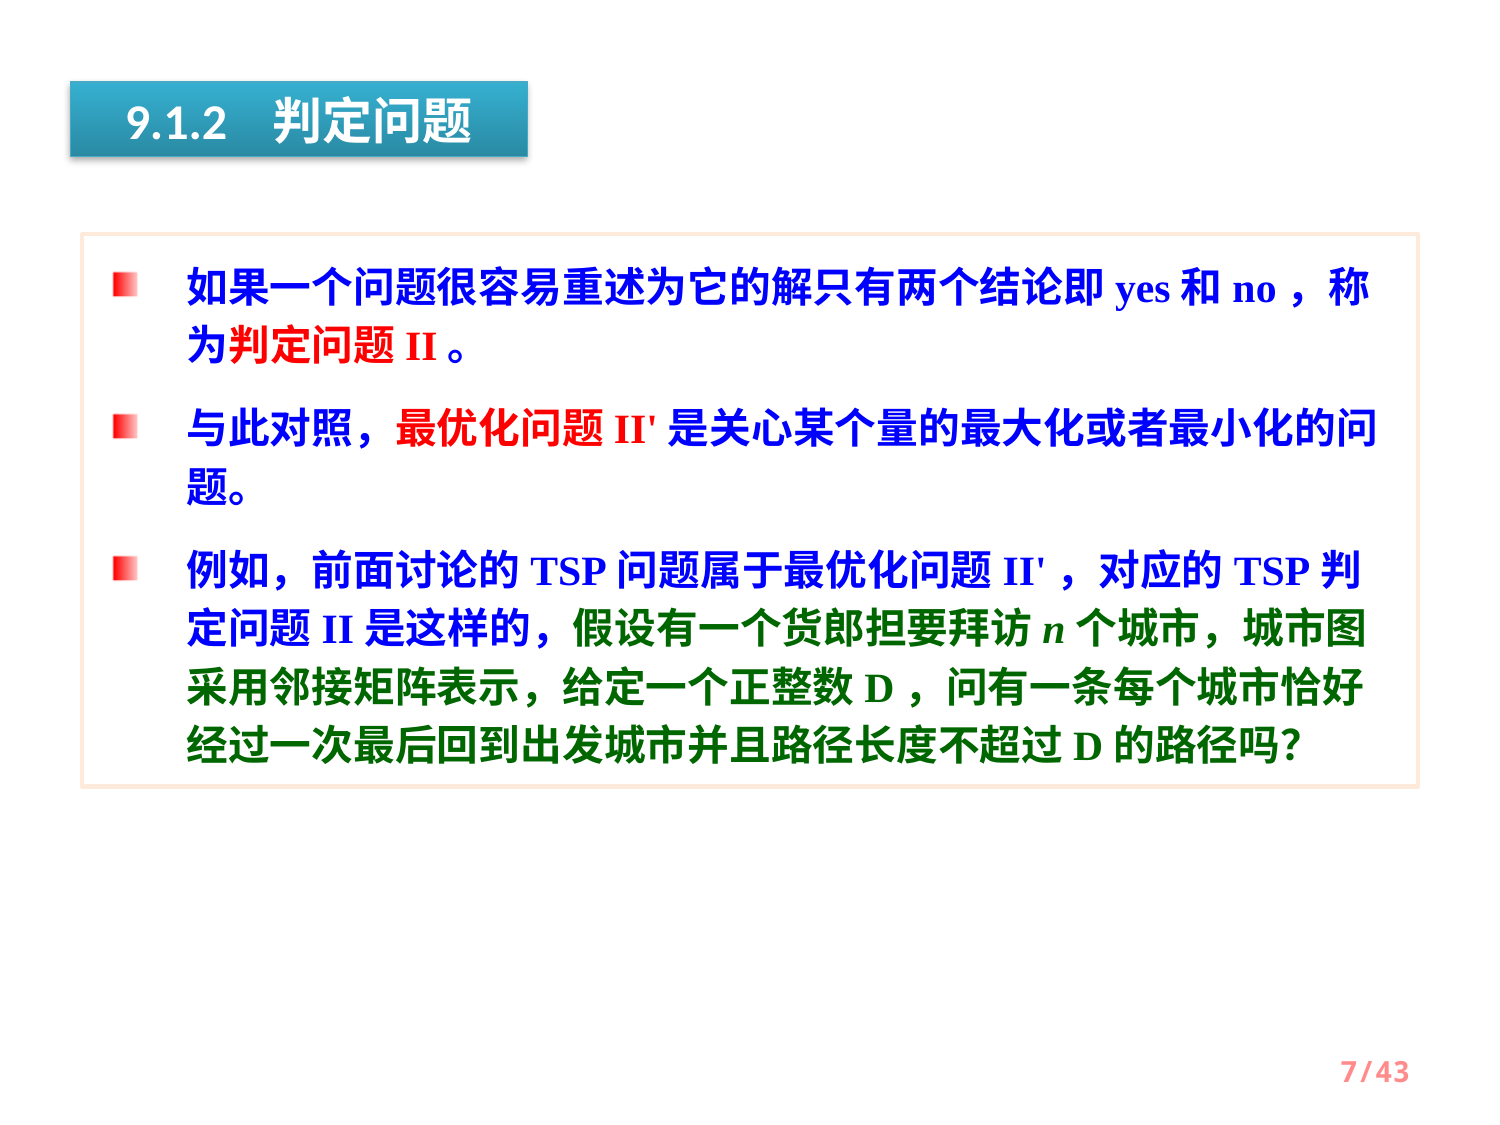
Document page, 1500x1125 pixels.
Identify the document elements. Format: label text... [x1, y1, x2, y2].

picture [111, 412, 141, 442]
picture [111, 554, 141, 584]
text_box 如果一个问题很容易重述为它的解只有两个结论即yes和no，称为判定问题II。 与此对照，最优化问题II'是关心某个量的最大化或者最小化的问题。 例如，前面讨论的TSP问题属于最优化问题II'，对应的TSP判定问题II是这样的，假设有一个货郎担要拜访n个城市，城市图采用邻接矩阵表示，给定一个正整数D，问有一条每个城市恰好经过一次最后回到出发城市并且路径长度不超过D的路径吗？ [80, 232, 1420, 789]
text_box 9.1.2 判定问题 [70, 81, 528, 157]
picture [111, 270, 141, 300]
slide_number 7/43 [1074, 1042, 1425, 1103]
